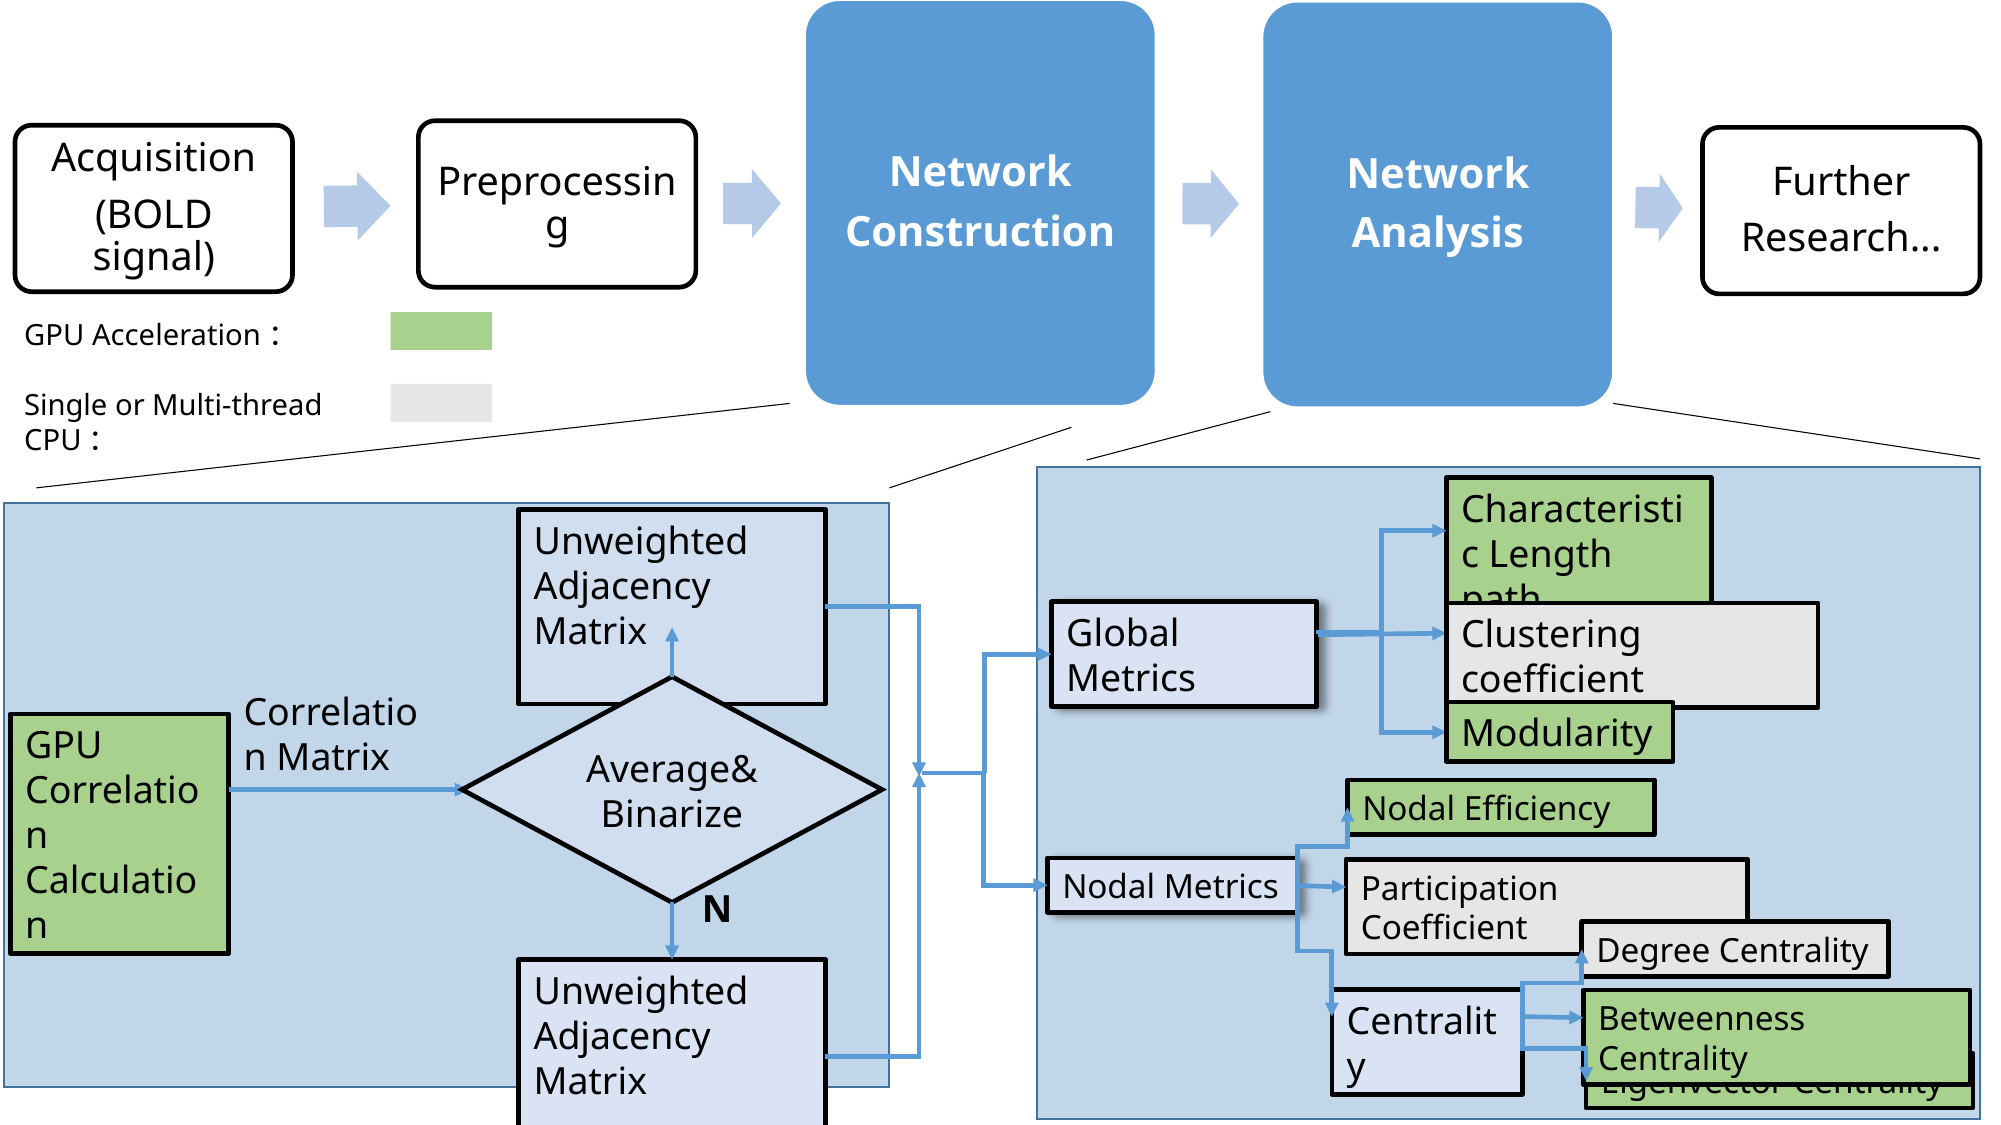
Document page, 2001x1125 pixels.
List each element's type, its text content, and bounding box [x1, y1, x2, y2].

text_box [921, 773, 1048, 886]
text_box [10, 509, 882, 1078]
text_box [825, 777, 919, 1019]
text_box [1047, 779, 1973, 1109]
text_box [825, 568, 919, 777]
text_box [1036, 466, 1981, 1120]
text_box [1613, 403, 1980, 459]
text_box GPU Acceleration： Single or Multi-thread CPU： [9, 309, 36, 464]
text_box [1051, 477, 1818, 763]
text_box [1086, 411, 1271, 460]
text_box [889, 427, 1072, 488]
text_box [947, 669, 1089, 736]
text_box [36, 408, 790, 488]
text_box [14, 0, 1980, 408]
text_box [3, 502, 890, 1088]
